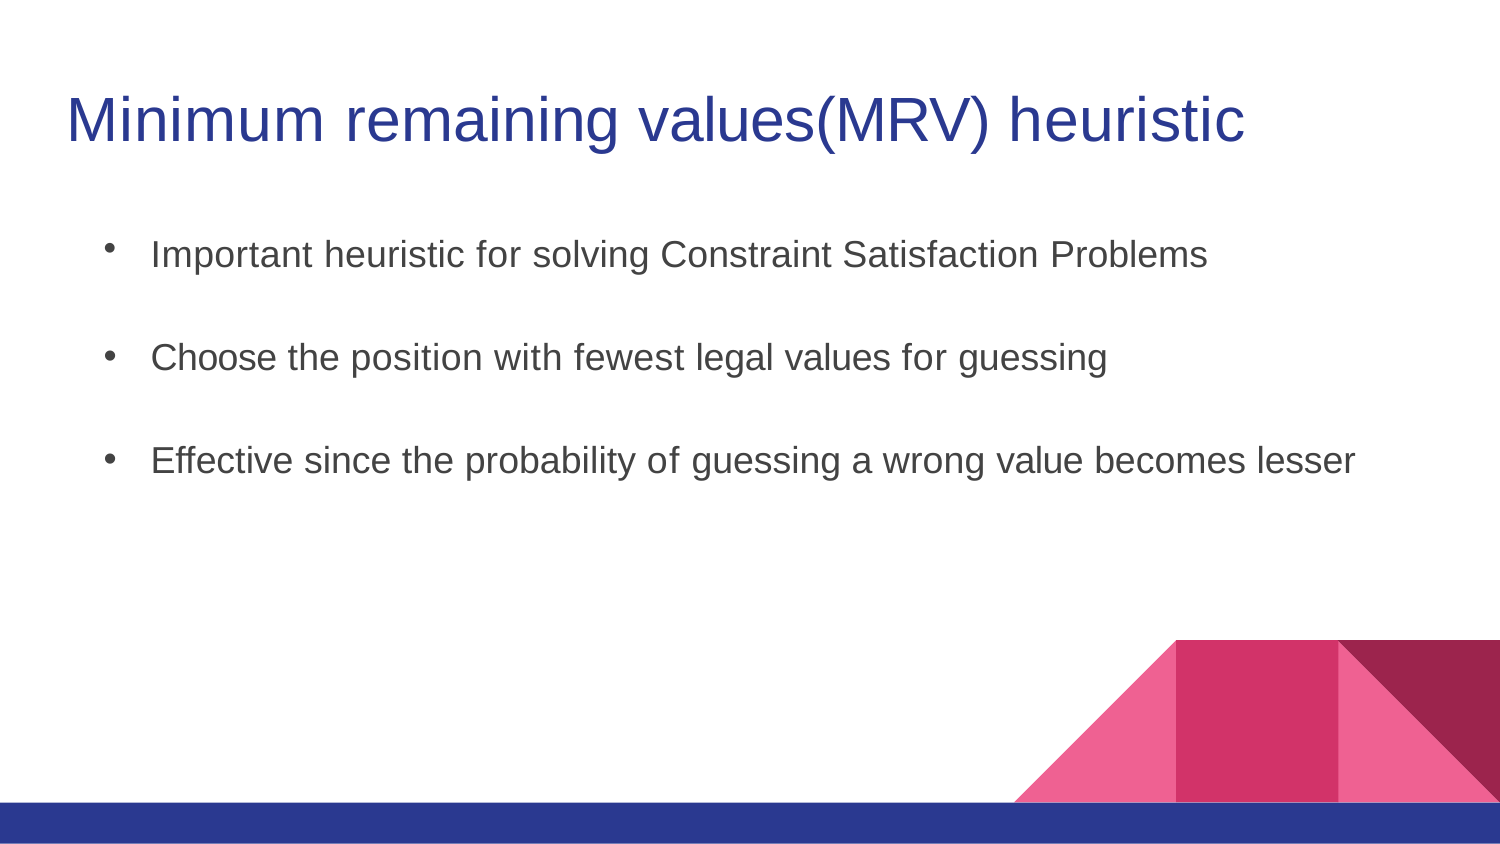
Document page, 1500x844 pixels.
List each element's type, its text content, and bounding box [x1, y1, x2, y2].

text_box Important heuristic for solving Constraint Satisfaction Problems Choose the position with fewest legal values for guessing Effective since the probability of guessing a wrong value becomes lesser [101, 228, 1359, 482]
text_box [0, 802, 1500, 844]
text_box [1337, 640, 1500, 802]
text_box [1176, 640, 1339, 802]
title Minimum remaining values(MRV) heuristic [64, 77, 1249, 221]
